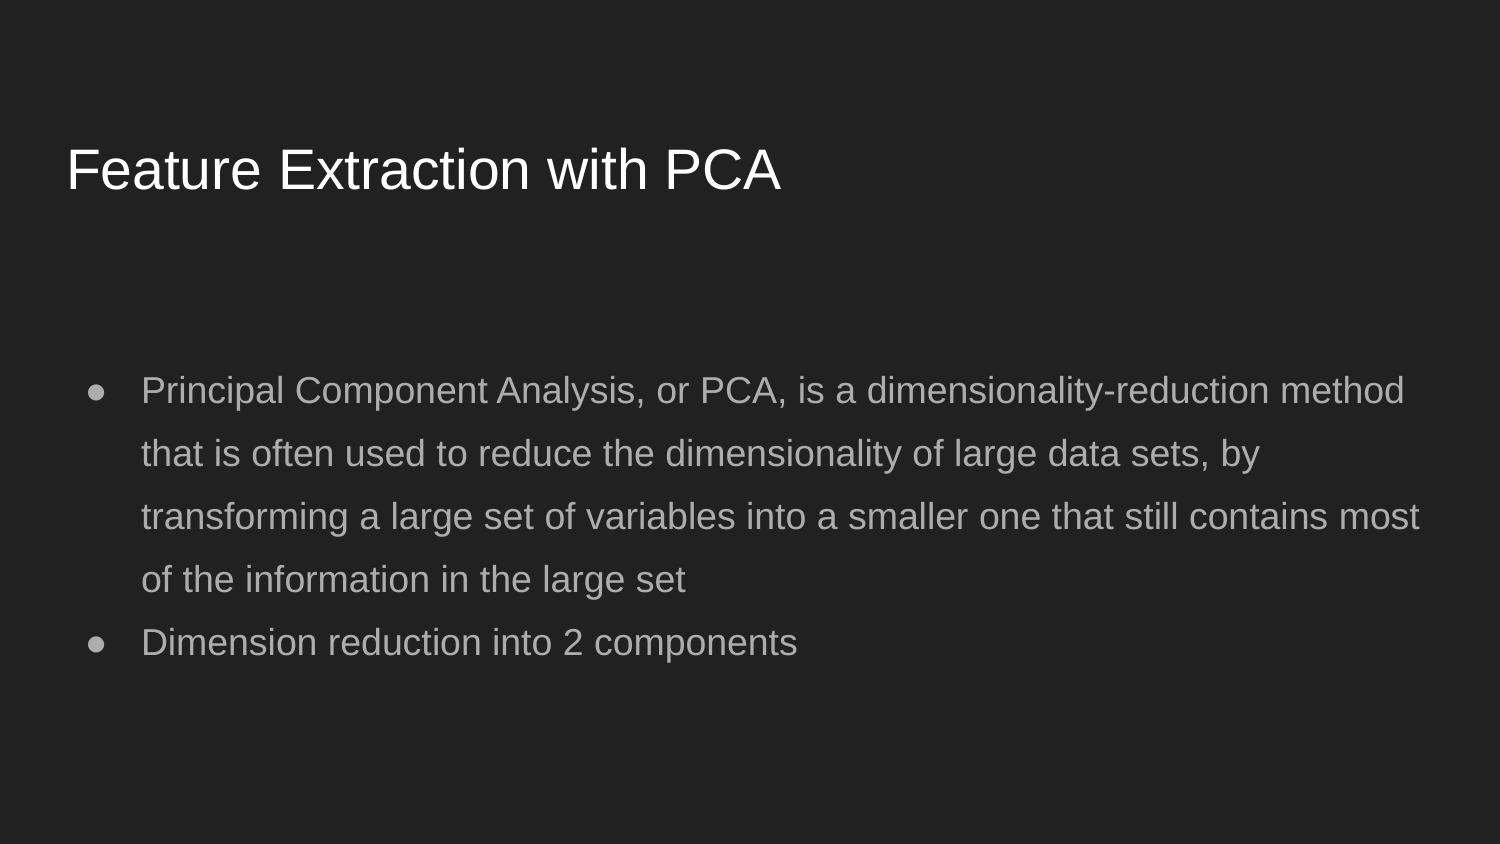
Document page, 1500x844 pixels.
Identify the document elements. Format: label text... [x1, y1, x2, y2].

title Feature Extraction with PCA [51, 123, 1449, 218]
list Principal Component Analysis, or PCA, is a dimensionality-reduction method that is often used to reduce the dimensionality of large data sets, by transforming a large set of variables into a smaller one that still contains most of the information in the large set Dimension reduction into 2 components [51, 333, 1449, 750]
